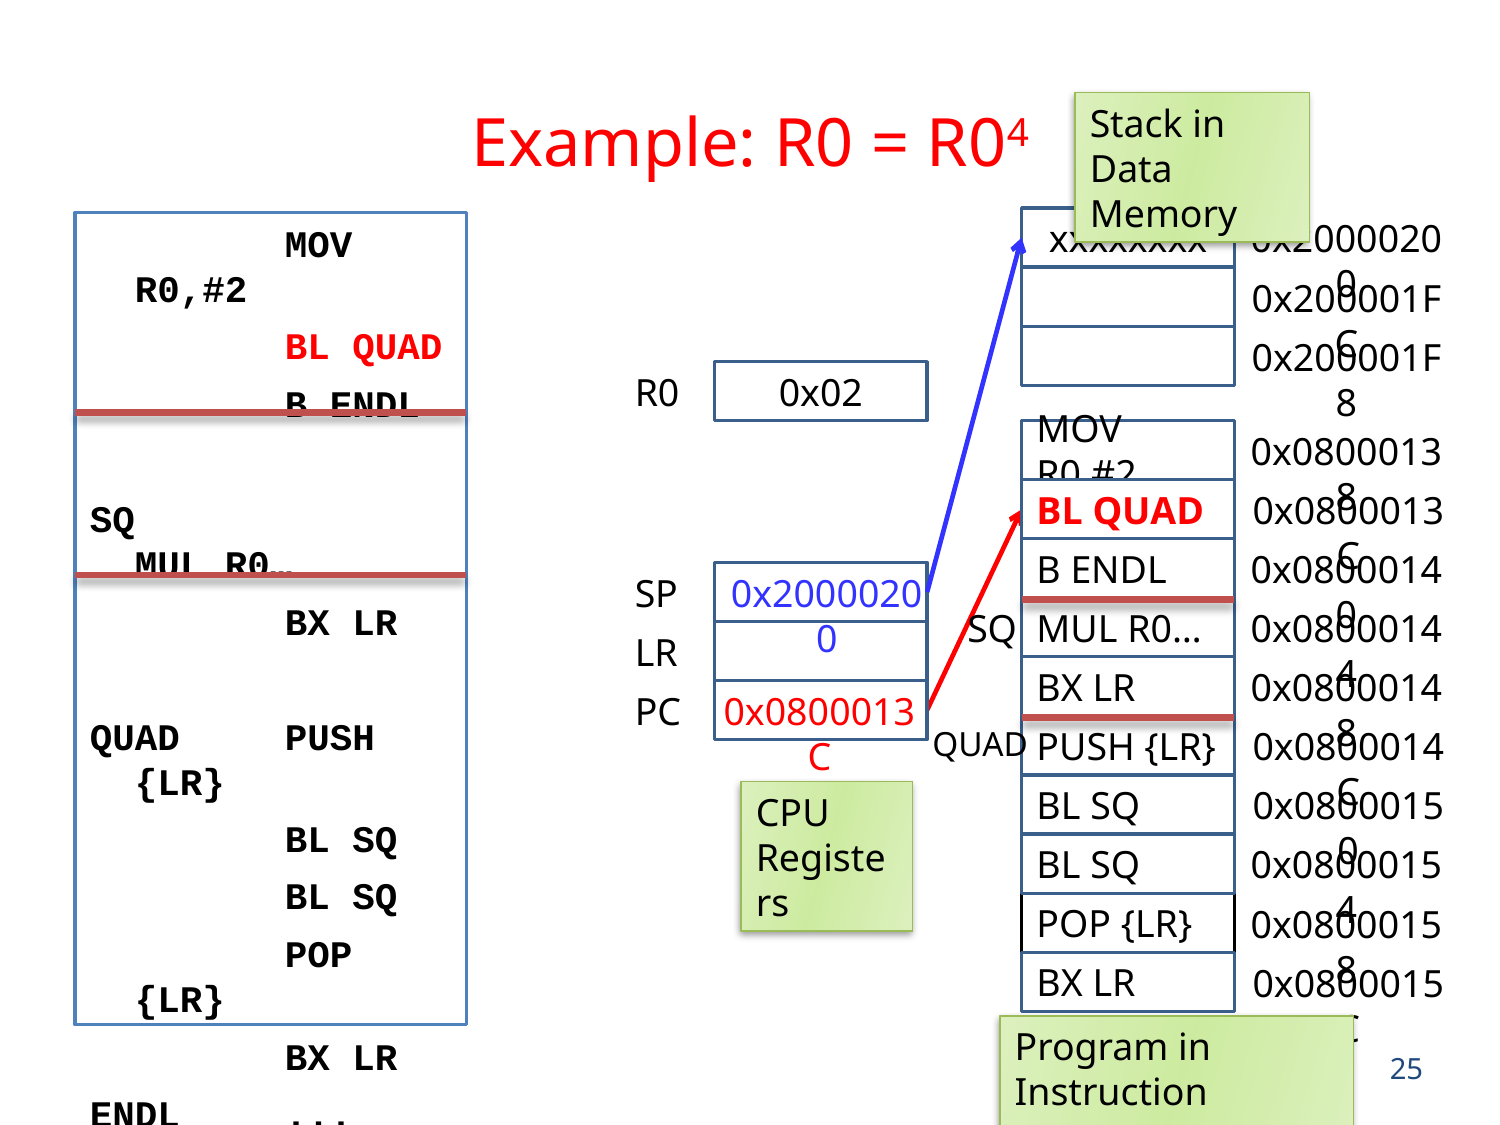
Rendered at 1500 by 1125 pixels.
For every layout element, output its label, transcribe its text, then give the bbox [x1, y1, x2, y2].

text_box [619, 361, 921, 423]
text_box Stack in Data Memory [1074, 92, 1310, 243]
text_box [1233, 420, 1463, 1014]
title Example: R0 = R04 [75, 37, 1425, 188]
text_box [619, 636, 928, 683]
text_box [1028, 266, 1236, 325]
list MOV R0,#2 BL QUAD B ENDL SQ MUL R0… BX LR QUAD PUSH {LR} BL SQ BL SQ POP {LR} BX LR ENDL ... [73, 589, 468, 1026]
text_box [926, 237, 1022, 593]
text_box 0x0800013C [701, 754, 938, 786]
text_box 0x200001FC [1234, 267, 1459, 326]
text_box MUL R0… [1034, 616, 1228, 658]
text_box R1 [930, 600, 1022, 711]
text_box PUSH {LR} [1020, 733, 1228, 773]
text_box BL SQ [1020, 833, 1228, 895]
text_box BX LR [1027, 658, 1228, 714]
text_box BX LR [1020, 951, 1228, 1013]
text_box BL QUAD [1028, 478, 1228, 540]
text_box B ENDL [1028, 540, 1228, 596]
text_box 0x0800013F [915, 720, 1046, 751]
list MOV R0,#2 BL QUAD B ENDL SQ MUL R0… BX LR QUAD PUSH {LR} BL SQ BL SQ POP {LR} BX LR ENDL ... [73, 426, 468, 575]
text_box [619, 693, 928, 742]
text_box QUAD [915, 724, 1046, 771]
text_box CPU Registers [740, 781, 913, 932]
slide_number 25 [1374, 1042, 1500, 1103]
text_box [619, 562, 928, 624]
text_box xxxxxxxx [1020, 206, 1234, 266]
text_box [934, 606, 1022, 711]
text_box MOV R0,#2 [1028, 419, 1236, 478]
text_box BL SQ [1020, 773, 1228, 833]
text_box 0x200001F8 [1234, 326, 1459, 420]
text_box [1028, 325, 1234, 387]
text_box Program in Instruction memory [999, 1015, 1354, 1125]
text_box SQ [1028, 616, 1034, 658]
list MOV R0,#2 BL QUAD B ENDL SQ MUL R0… BX LR QUAD PUSH {LR} BL SQ BL SQ POP {LR} BX LR ENDL ... [73, 211, 468, 412]
text_box POP {LR} [1020, 895, 1228, 951]
text_box 0x20000200 [1234, 208, 1459, 267]
